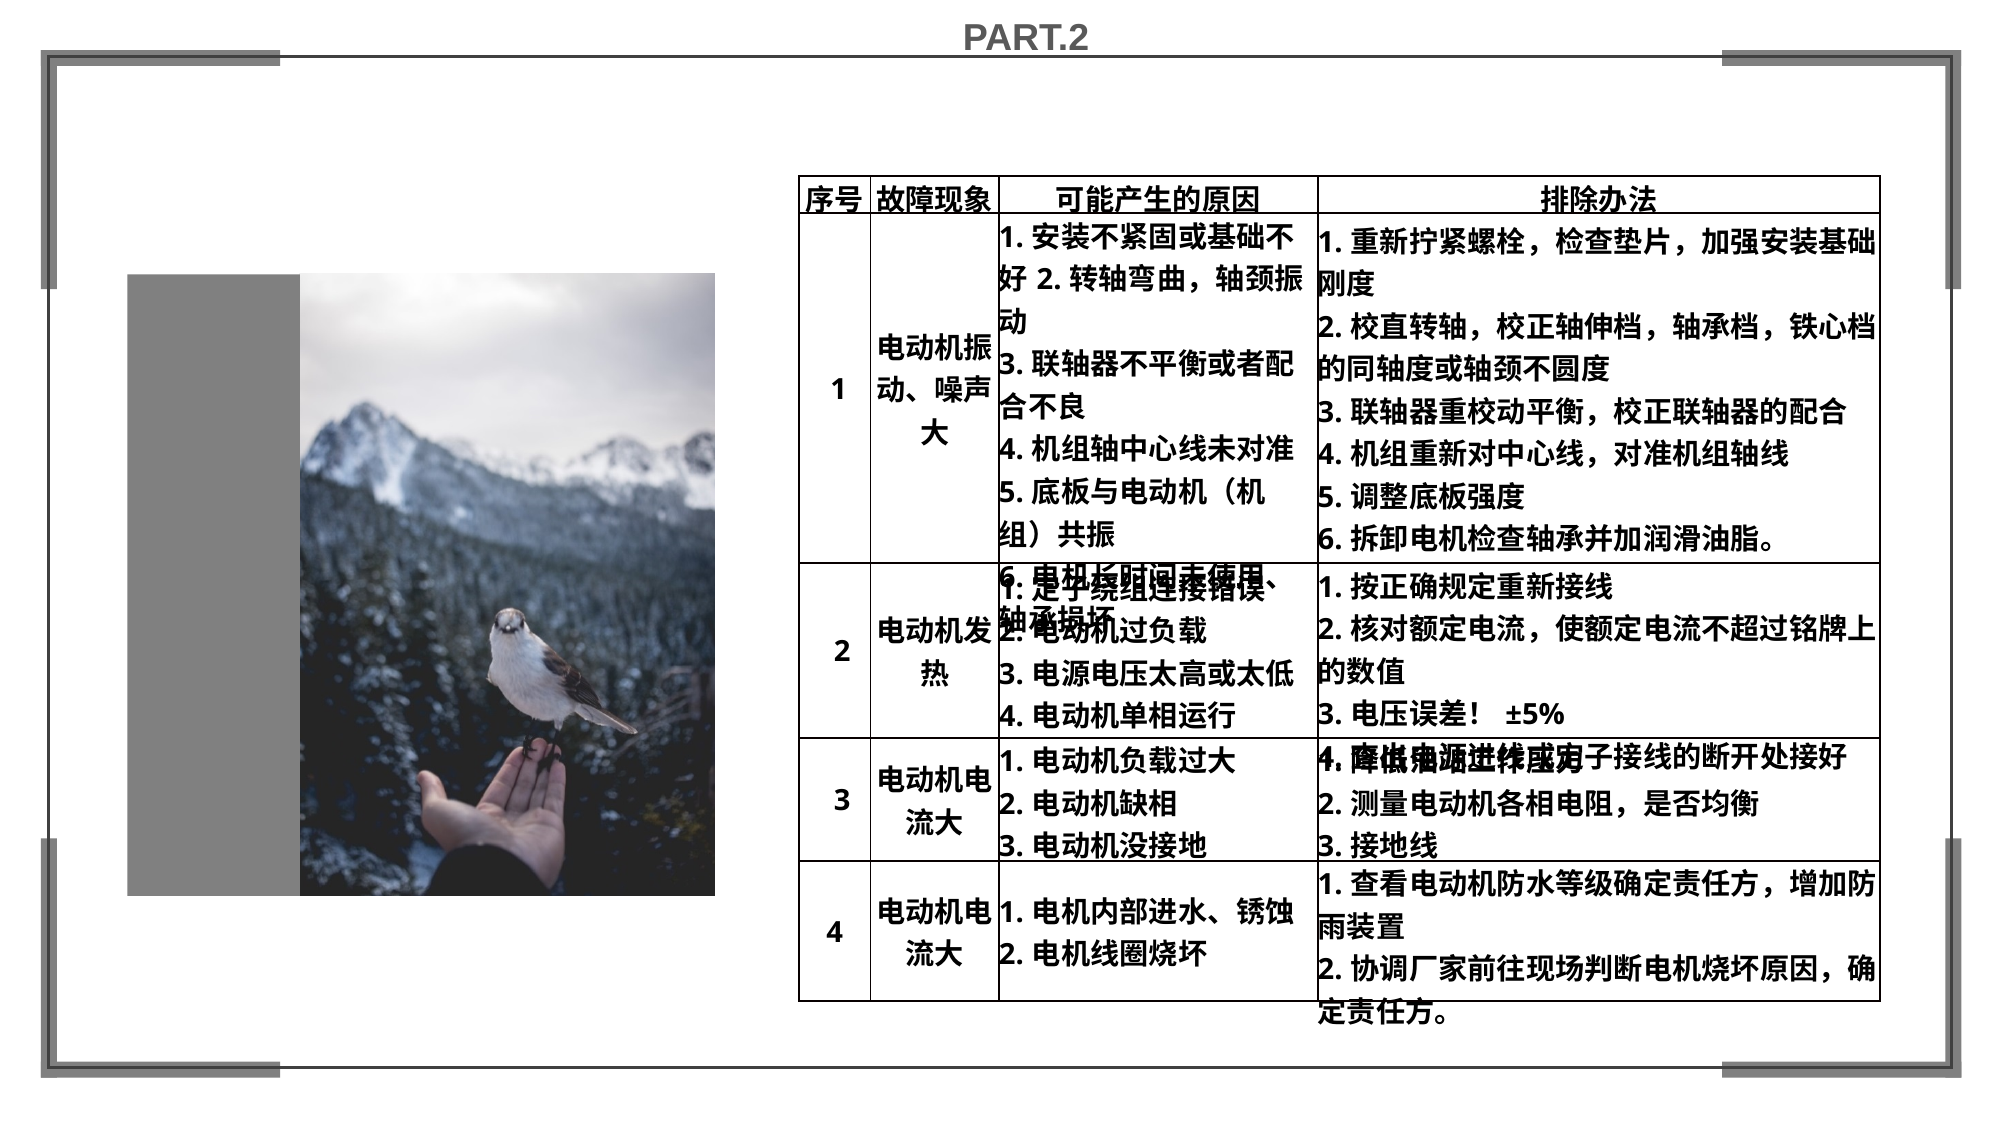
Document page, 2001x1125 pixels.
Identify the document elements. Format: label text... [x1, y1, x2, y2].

text_box [126, 273, 301, 897]
table_header 排除办法 [1319, 177, 1722, 212]
table_header 故障现象 [871, 177, 998, 212]
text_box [40, 49, 281, 290]
table_cell 1.按正确规定重新接线 2.核对额定电流，使额定电流不超过铭牌上的数值 3.电压误差！±5% 4.查出电源进线或定子接线的断开处接好 [1319, 564, 1879, 737]
table_cell 1.定子绕组连接错误 2.电动机过负载 3.电源电压太高或太低 4.电动机单相运行 [1000, 564, 1317, 737]
table_cell 电动机电流大 [871, 862, 998, 1000]
text_box [281, 56, 1722, 1069]
table_cell 电动机振动、噪声大 [871, 214, 998, 562]
table_header 序号 [800, 177, 870, 212]
table_cell 1.安装不紧固或基础不好2.转轴弯曲，轴颈振动 3.联轴器不平衡或者配合不良 4.机组轴中心线未对准 5.底板与电动机（机组）共振 6.电机长时间未使用、轴承损坏 [1000, 214, 1317, 562]
table_cell 1.降低油站工作压力 2.测量电动机各相电阻，是否均衡 3.接地线 [1319, 739, 1879, 860]
table_cell 1.查看电动机防水等级确定责任方，增加防雨装置 2.协调厂家前往现场判断电机烧坏原因，确定责任方。 [1319, 862, 1722, 1000]
table_cell 2 [800, 564, 870, 737]
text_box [40, 838, 281, 1078]
picture [299, 273, 715, 896]
text_box PART.2 [948, 5, 1249, 66]
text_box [1722, 838, 1962, 1078]
table_cell 4 [800, 862, 870, 1000]
table_cell 电动机发热 [871, 564, 998, 737]
table_cell 1 [800, 214, 870, 562]
table_cell 电动机电流大 [871, 739, 998, 860]
text_box [1881, 290, 1953, 838]
text_box [47, 290, 126, 838]
table_cell 1.电动机负载过大 2.电动机缺相 3.电动机没接地 [1000, 739, 1317, 860]
table_cell 3 [800, 739, 870, 860]
table_cell 1.重新拧紧螺栓，检查垫片，加强安装基础刚度 2.校直转轴，校正轴伸档，轴承档，铁心档的同轴度或轴颈不圆度 3.联轴器重校动平衡，校正联轴器的配合 4.机组重新对中心线，对准机组轴线 5.调整底板强度 6.拆卸电机检查轴承并加润滑油脂。 [1319, 214, 1879, 562]
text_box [1722, 49, 1962, 290]
table_header 可能产生的原因 [1000, 177, 1317, 212]
table_cell 1.电机内部进水、锈蚀 2.电机线圈烧坏 [1000, 862, 1317, 1000]
